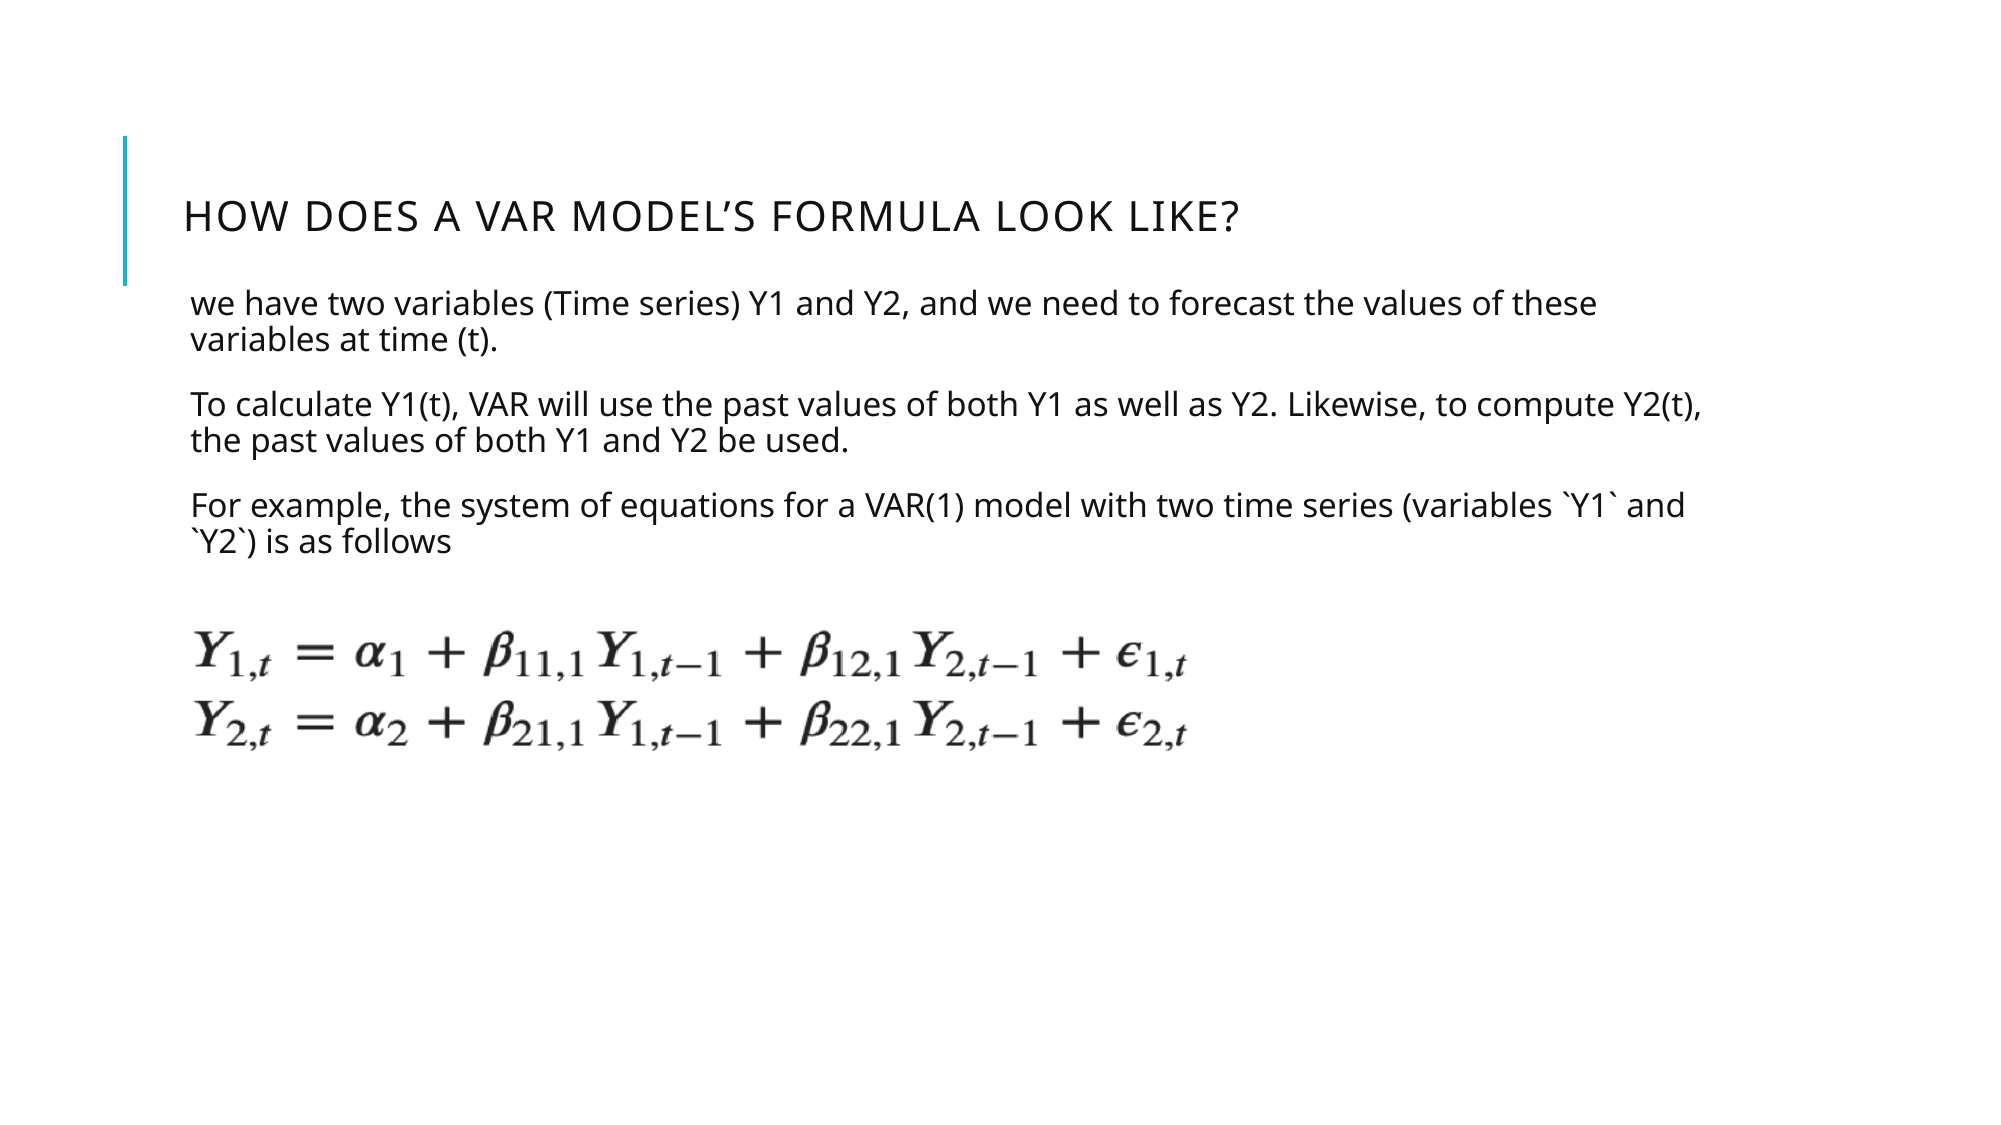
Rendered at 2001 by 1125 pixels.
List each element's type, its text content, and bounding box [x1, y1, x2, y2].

title how does a VAR model’s formula look like? [168, 96, 1763, 279]
list we have two variables (Time series) Y1 and Y2, and we need to forecast the values of these variables at time (t). To calculate Y1(t), VAR will use the past values of both Y1 as well as Y2. Likewise, to compute Y2(t), the past values of both Y1 and Y2 be used. For example, the system of equations for a VAR(1) model with two time series (variables `Y1` and `Y2`) is as follows [168, 279, 1763, 940]
picture [167, 618, 1218, 760]
